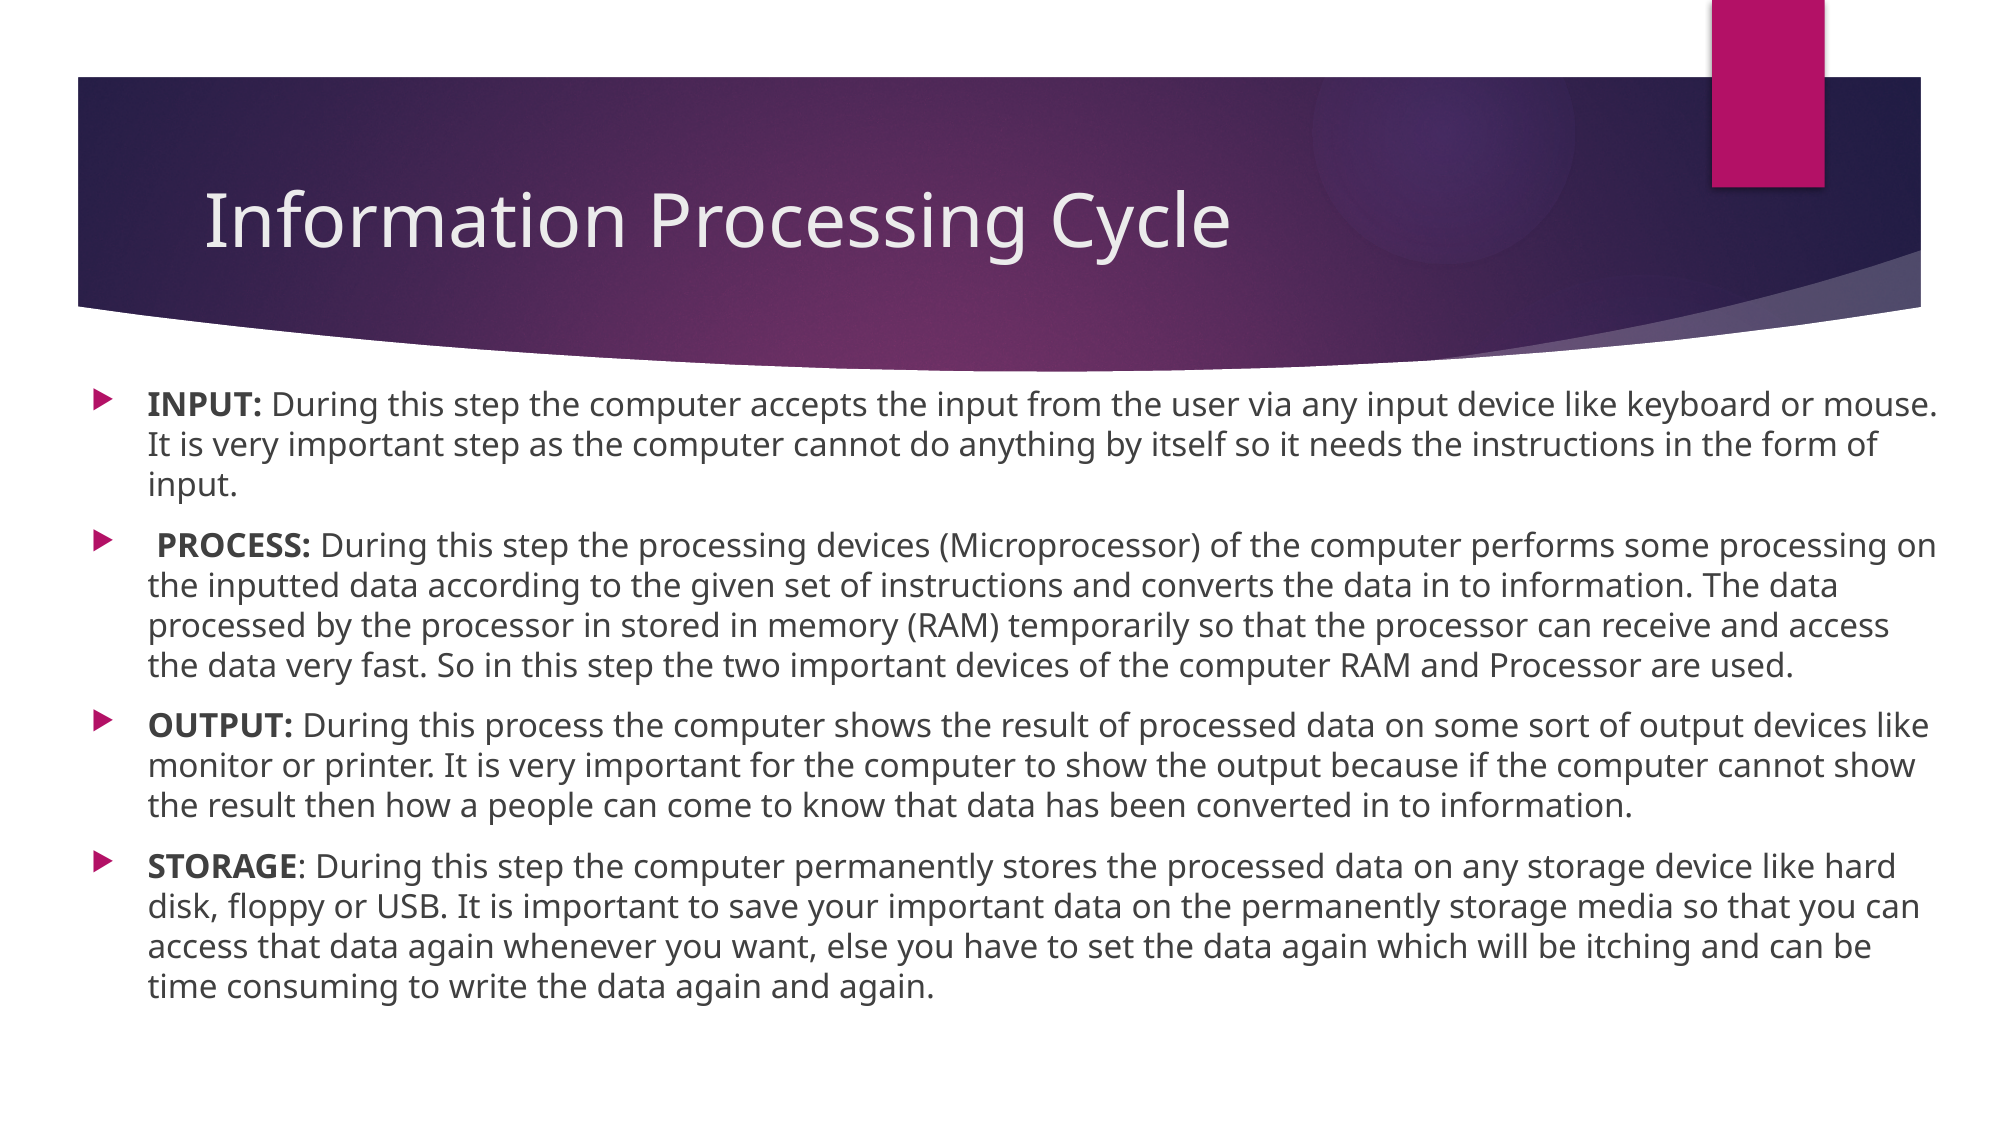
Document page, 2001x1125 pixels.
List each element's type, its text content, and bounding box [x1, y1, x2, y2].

title Information Processing Cycle [189, 159, 1627, 276]
list INPUT: During this step the computer accepts the input from the user via any input device like keyboard or mouse. It is very important step as the computer cannot do anything by itself so it needs the instructions in the form of input. PROCESS: During this step the processing devices (Microprocessor) of the computer performs some processing on the inputted data according to the given set of instructions and converts the data in to information. The data processed by the processor in stored in memory (RAM) temporarily so that the processor can receive and access the data very fast. So in this step the two important devices of the computer RAM and Processor are used. OUTPUT: During this process the computer shows the result of processed data on some sort of output devices like monitor or printer. It is very important for the computer to show the output because if the computer cannot show the result then how a people can come to know that data has been converted in to information. STORAGE: During this step the computer permanently stores the processed data on any storage device like hard disk, floppy or USB. It is important to save your important data on the permanently storage media so that you can access that data again whenever you want, else you have to set the data again which will be itching and can be time consuming to write the data again and again. [76, 315, 1962, 994]
